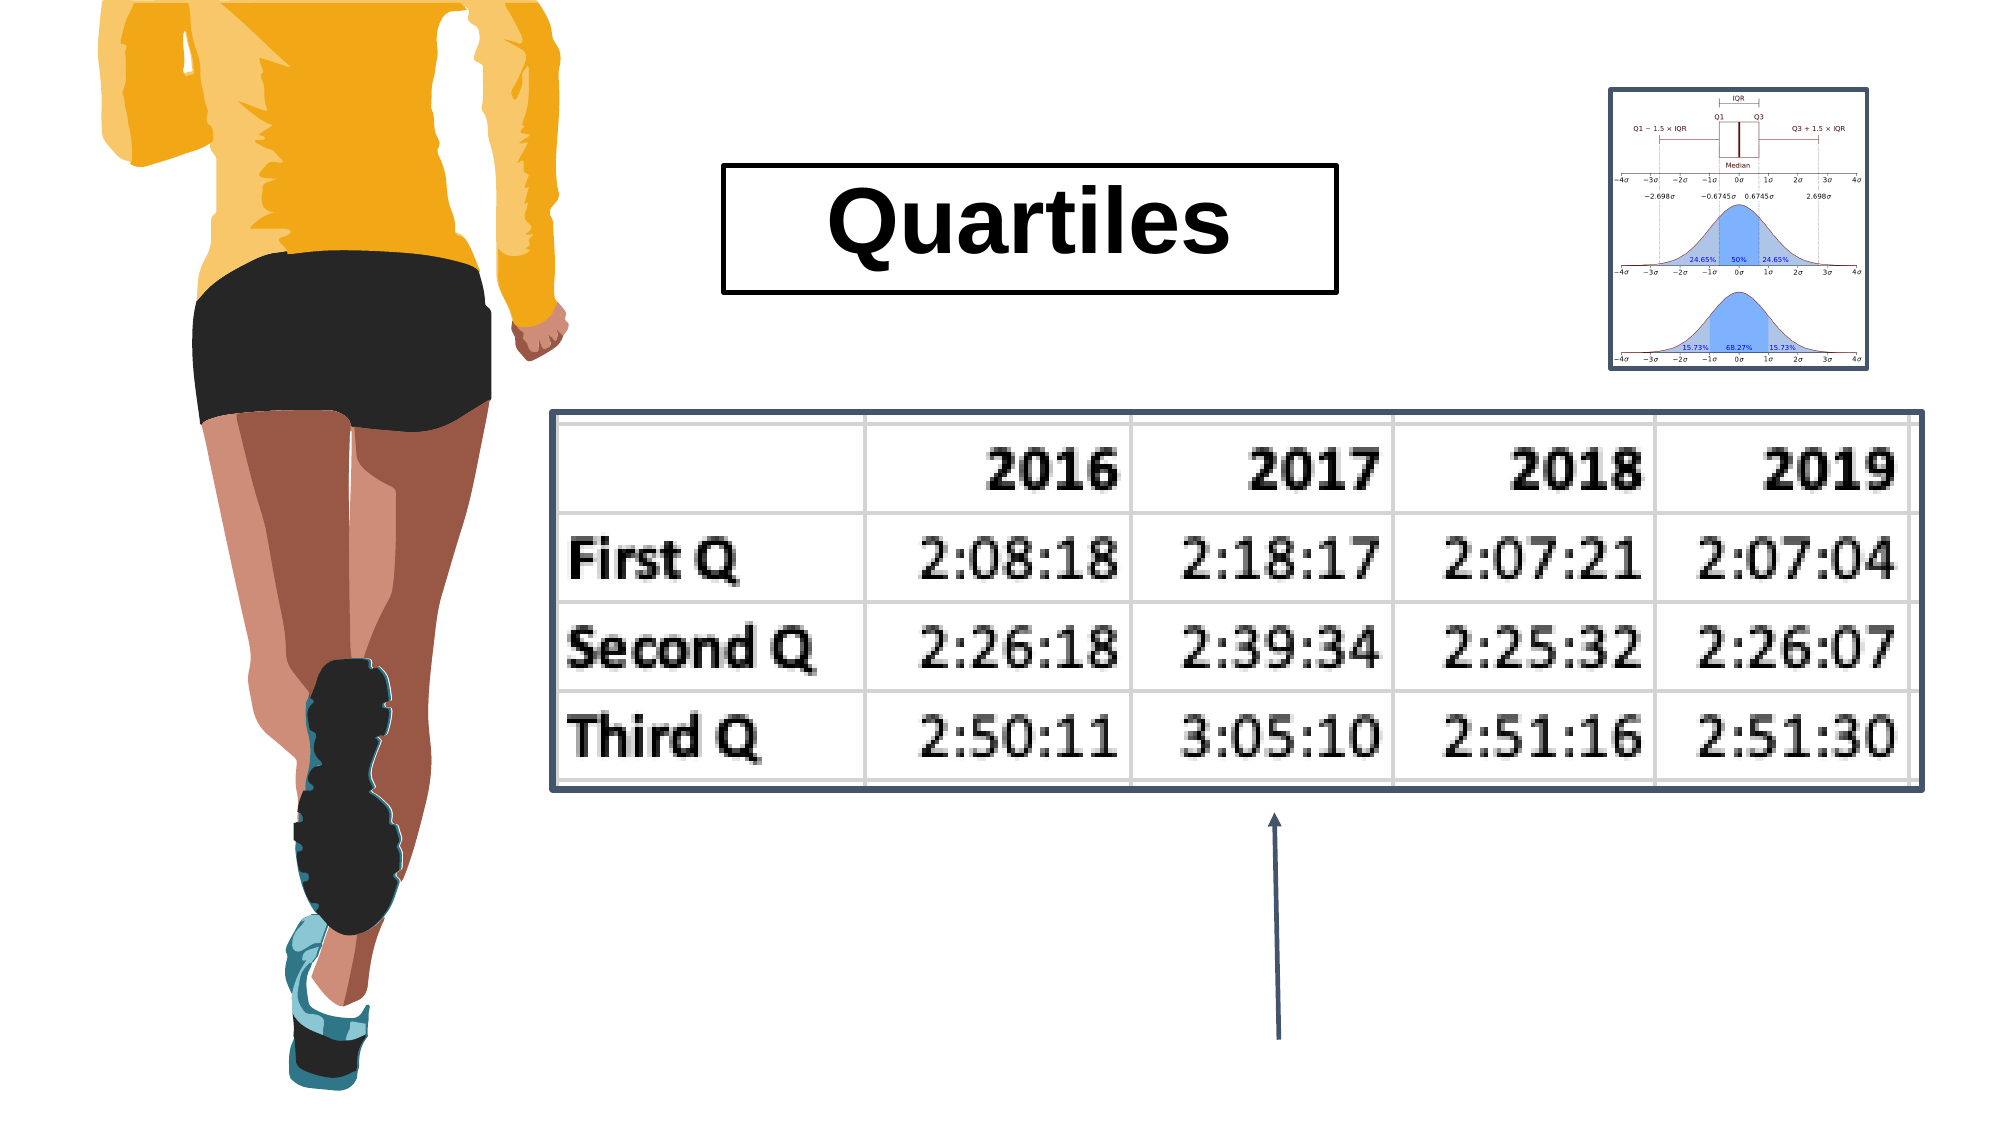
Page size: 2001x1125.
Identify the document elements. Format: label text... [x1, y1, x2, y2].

picture [555, 414, 1920, 787]
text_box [1274, 812, 1280, 1040]
picture [1612, 91, 1865, 367]
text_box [97, 0, 569, 1092]
text_box Quartiles [723, 165, 1337, 293]
